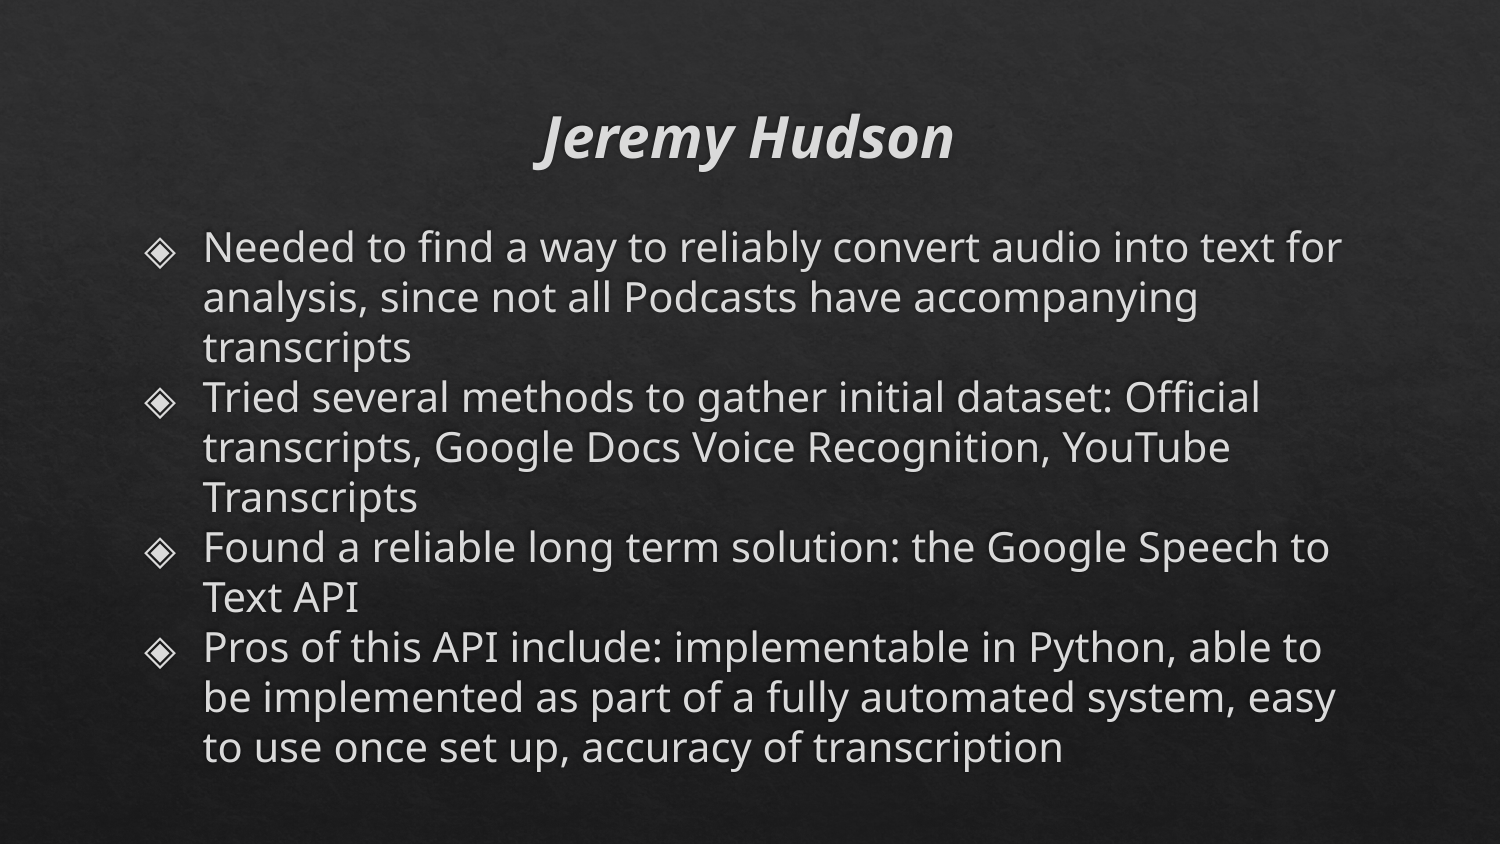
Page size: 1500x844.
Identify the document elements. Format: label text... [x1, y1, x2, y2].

picture [0, 0, 1500, 844]
list Needed to find a way to reliably convert audio into text for analysis, since not all Podcasts have accompanying transcripts Tried several methods to gather initial dataset: Official transcripts, Google Docs Voice Recognition, YouTube Transcripts Found a reliable long term solution: the Google Speech to Text API Pros of this API include: implementable in Python, able to be implemented as part of a fully automated system, easy to use once set up, accuracy of transcription [112, 213, 1387, 713]
title Jeremy Hudson [112, 75, 1387, 195]
